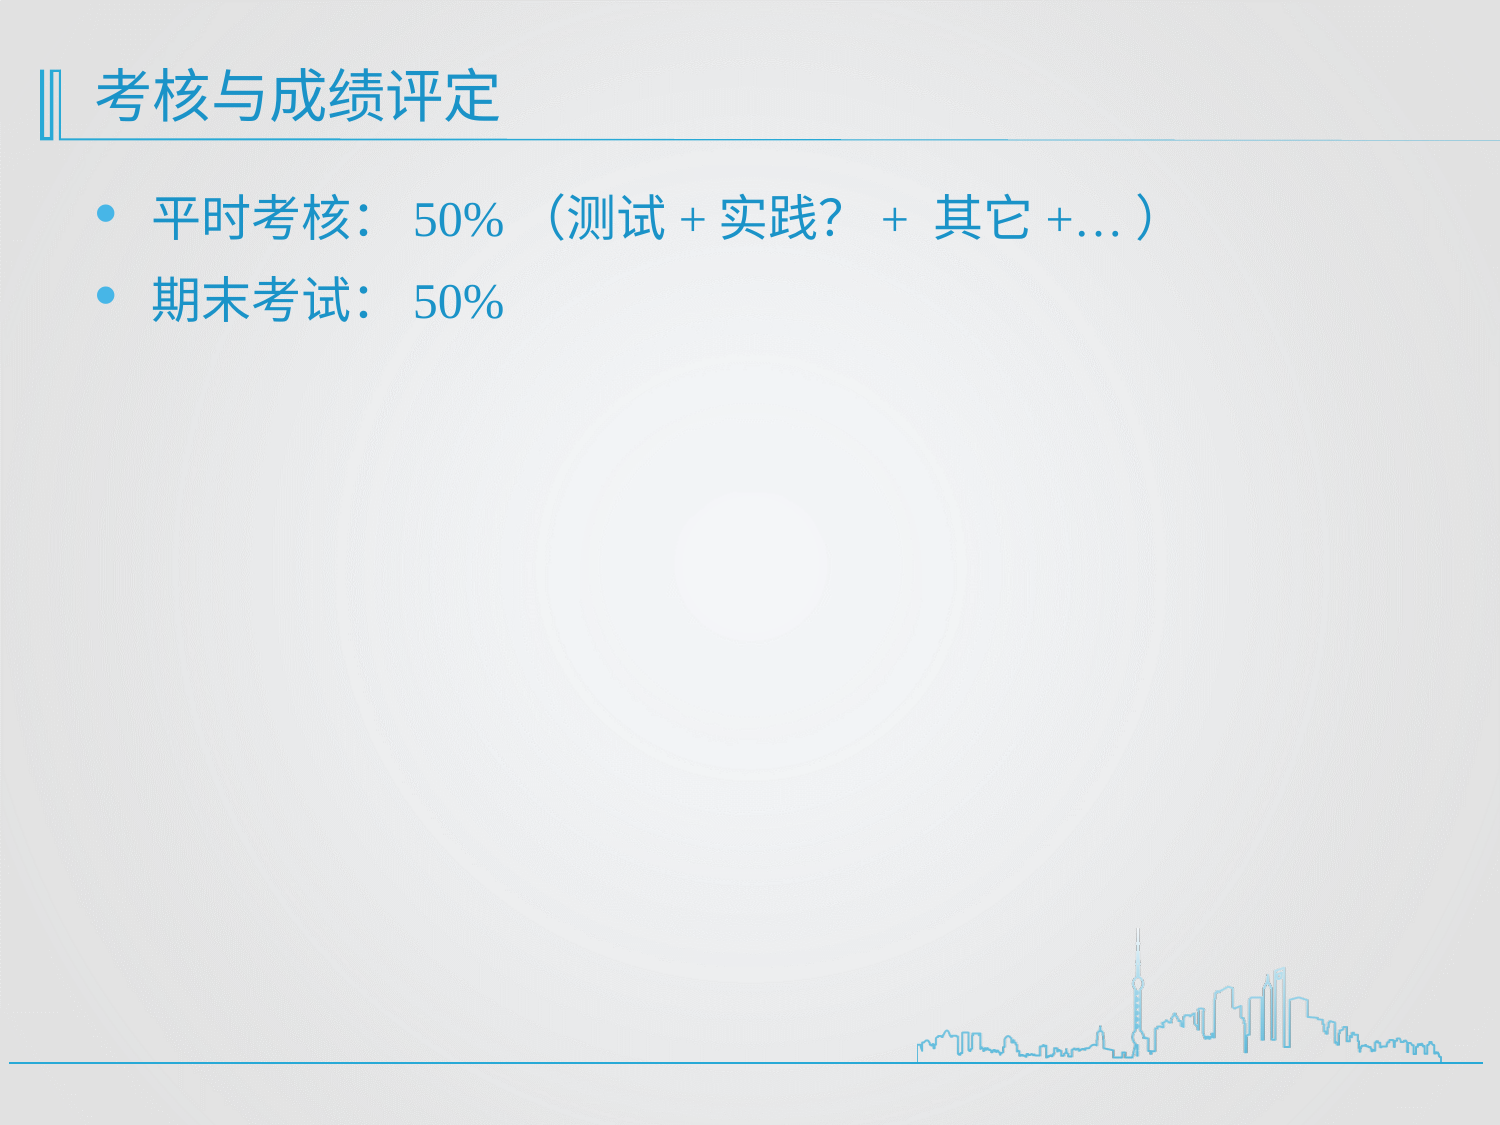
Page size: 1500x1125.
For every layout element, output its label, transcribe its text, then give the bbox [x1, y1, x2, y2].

list 平时考核：50%（测试+实践？+ 其它+…） 期末考试：50% [79, 186, 1407, 1063]
title 考核与成绩评定 [79, 41, 1407, 138]
picture [0, 0, 1500, 1125]
